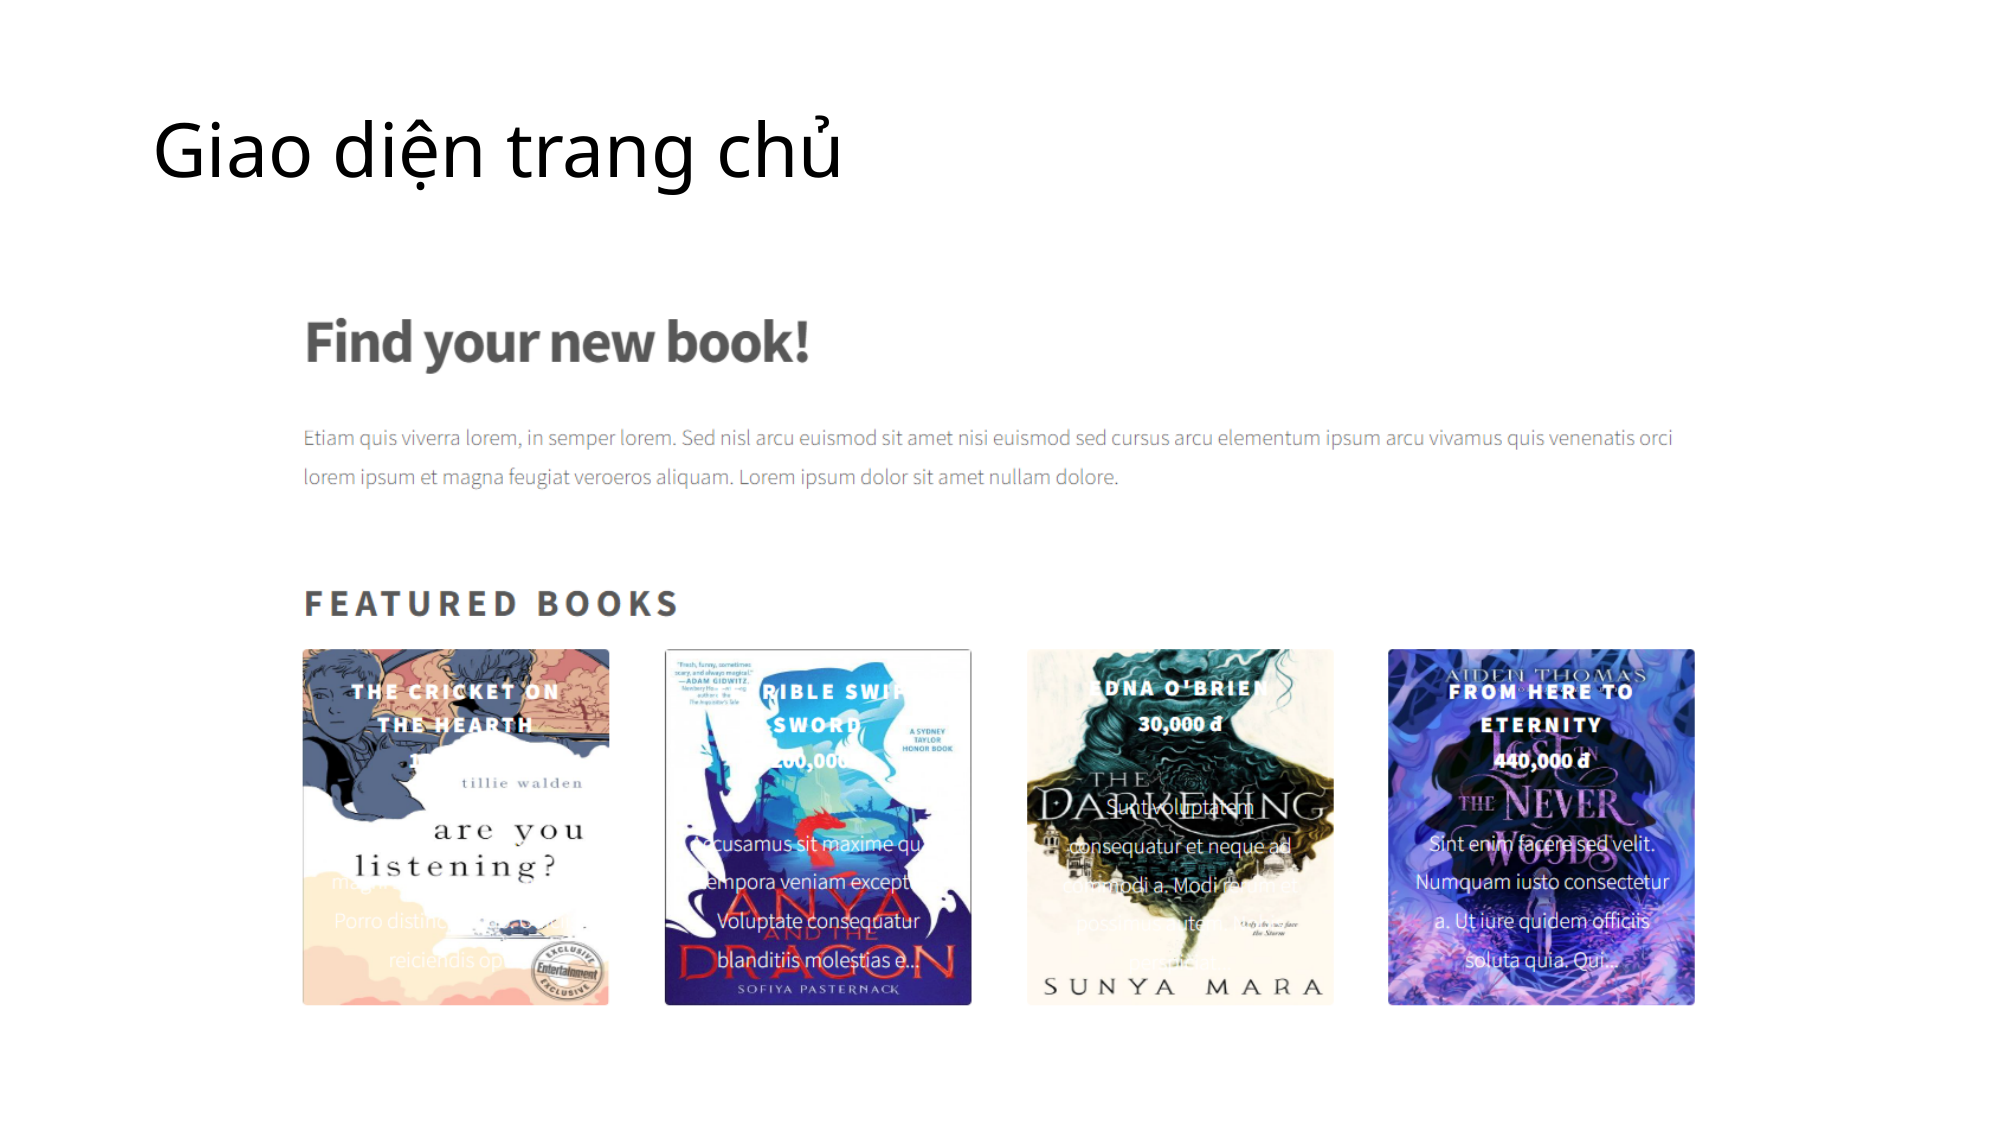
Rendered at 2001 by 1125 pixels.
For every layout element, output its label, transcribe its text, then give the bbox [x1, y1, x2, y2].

title Giao diện trang chủ [137, 47, 1863, 201]
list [285, 305, 1715, 1035]
